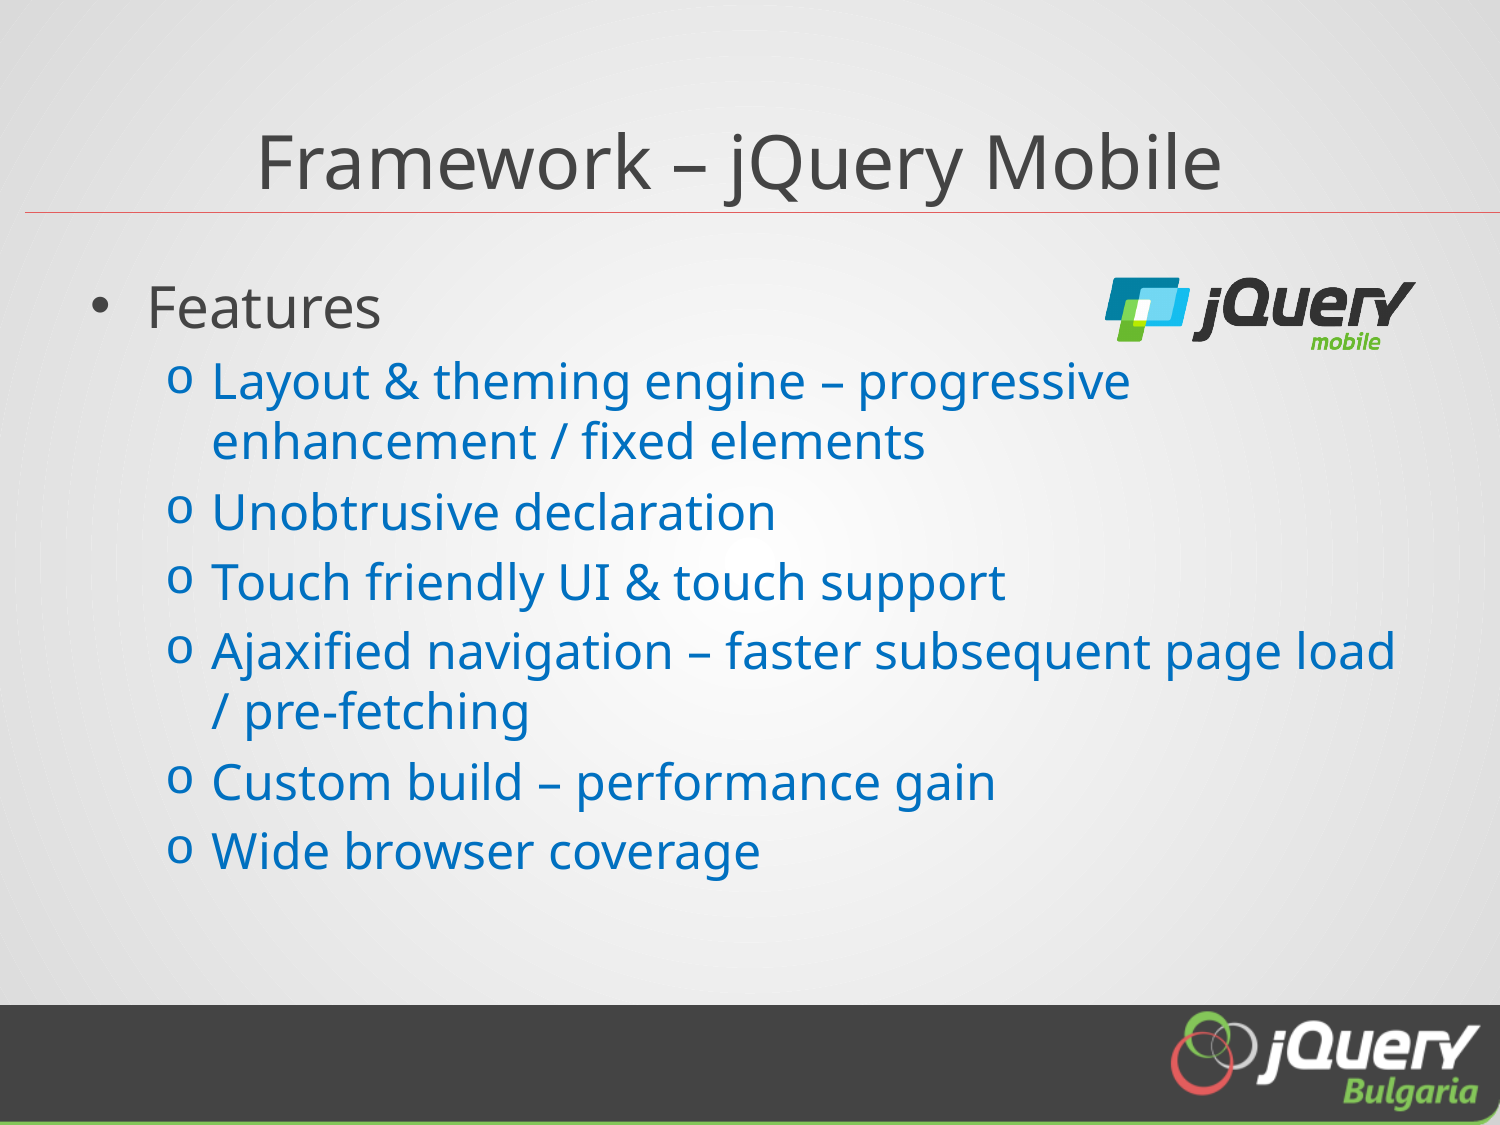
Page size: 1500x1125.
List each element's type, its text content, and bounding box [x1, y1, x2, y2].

title Framework – jQuery Mobile [75, 0, 1425, 213]
list Features Layout & theming engine – progressive enhancement / fixed elements Unobtrusive declaration Touch friendly UI & touch support Ajaxified navigation – faster subsequent page load / pre-fetching Custom build – performance gain Wide browser coverage [75, 262, 1425, 1005]
picture [0, 1005, 1500, 1125]
picture [1062, 224, 1463, 403]
